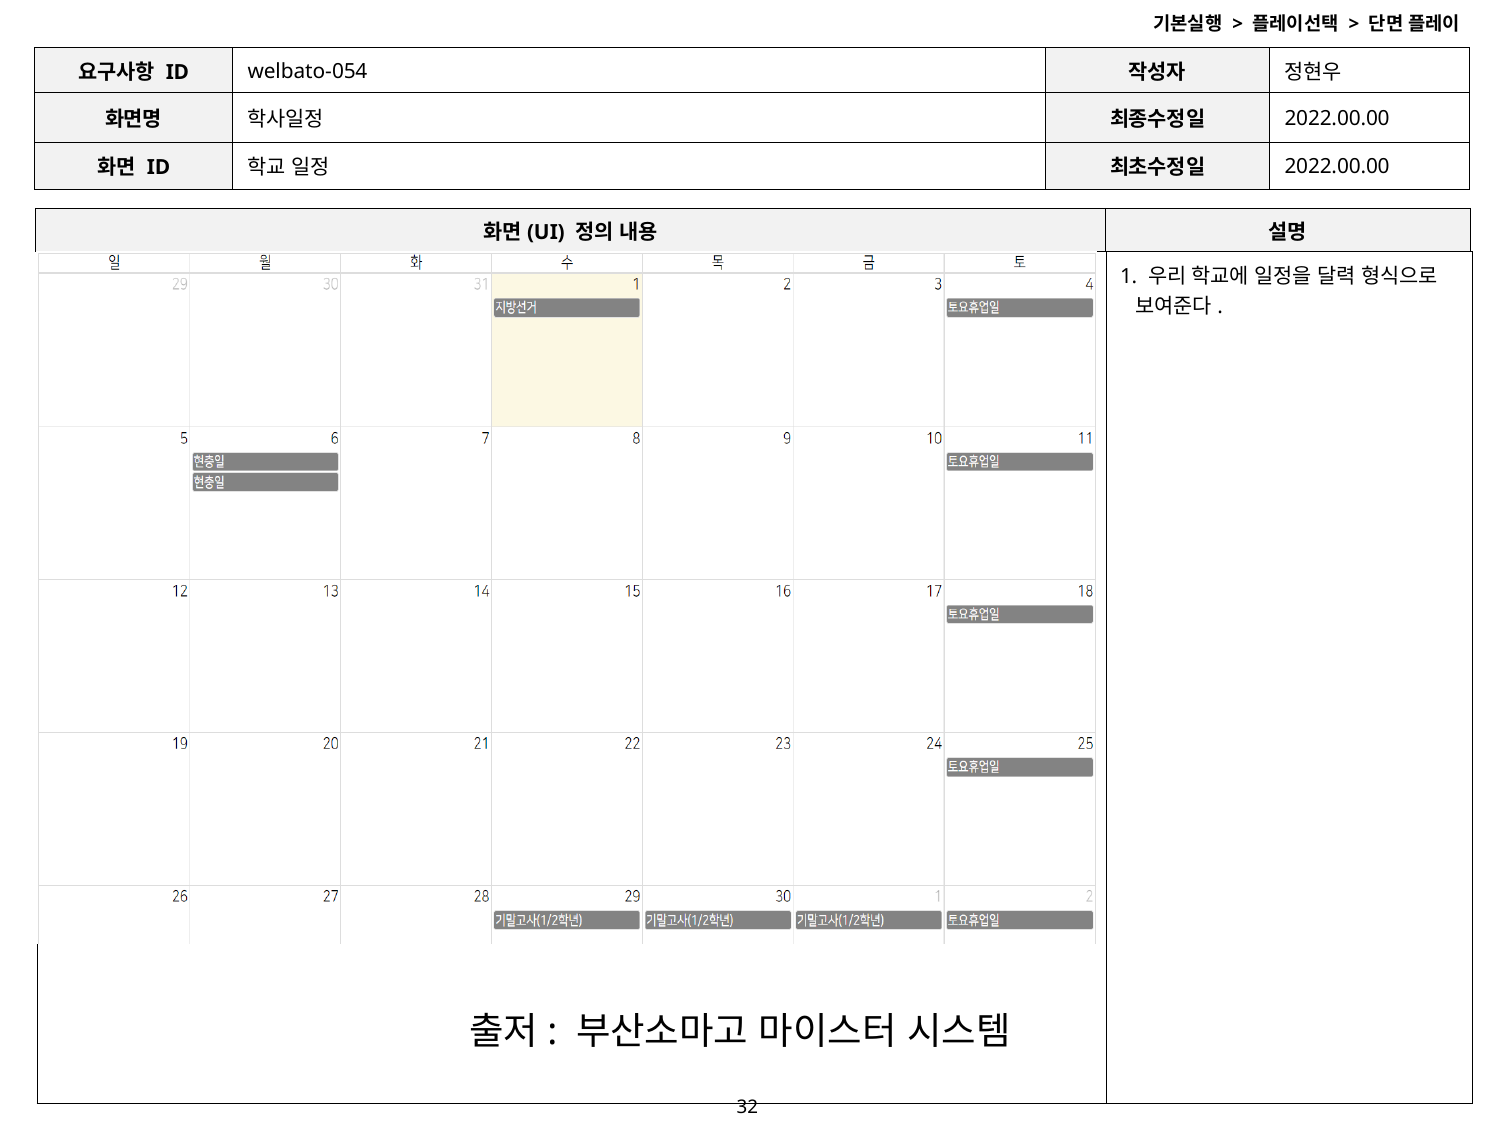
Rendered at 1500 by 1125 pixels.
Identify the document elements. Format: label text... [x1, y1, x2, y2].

table_cell 화면명 [35, 93, 232, 142]
table_header [38, 252, 1106, 1103]
table_header 설명 [1106, 209, 1470, 251]
table_cell 학사일정 [233, 93, 1045, 142]
table_cell 최종수정일 [1046, 93, 1269, 142]
table_header 우리 학교에 일정을 달력 형식으로 보여준다. [1107, 252, 1472, 1103]
table_header 요구사항 ID [35, 48, 232, 92]
table_header 화면(UI) 정의 내용 [36, 209, 1105, 251]
table_header welbato-054 [233, 48, 1045, 92]
picture [36, 251, 1098, 944]
table_cell 2022.00.00 [1270, 143, 1469, 189]
table_header 정현우 [1270, 48, 1469, 92]
table_header 작성자 [1046, 48, 1269, 92]
table_cell 2022.00.00 [1270, 93, 1469, 142]
table_cell 학교 일정 [233, 143, 1045, 189]
text_box 기본실행 > 플레이선택 > 단면 플레이 [1138, 4, 1475, 42]
table_cell 최초수정일 [1046, 143, 1269, 189]
table_cell 화면 ID [35, 143, 232, 189]
text_box 출저: 부산소마고 마이스터 시스템 [454, 999, 1081, 1060]
